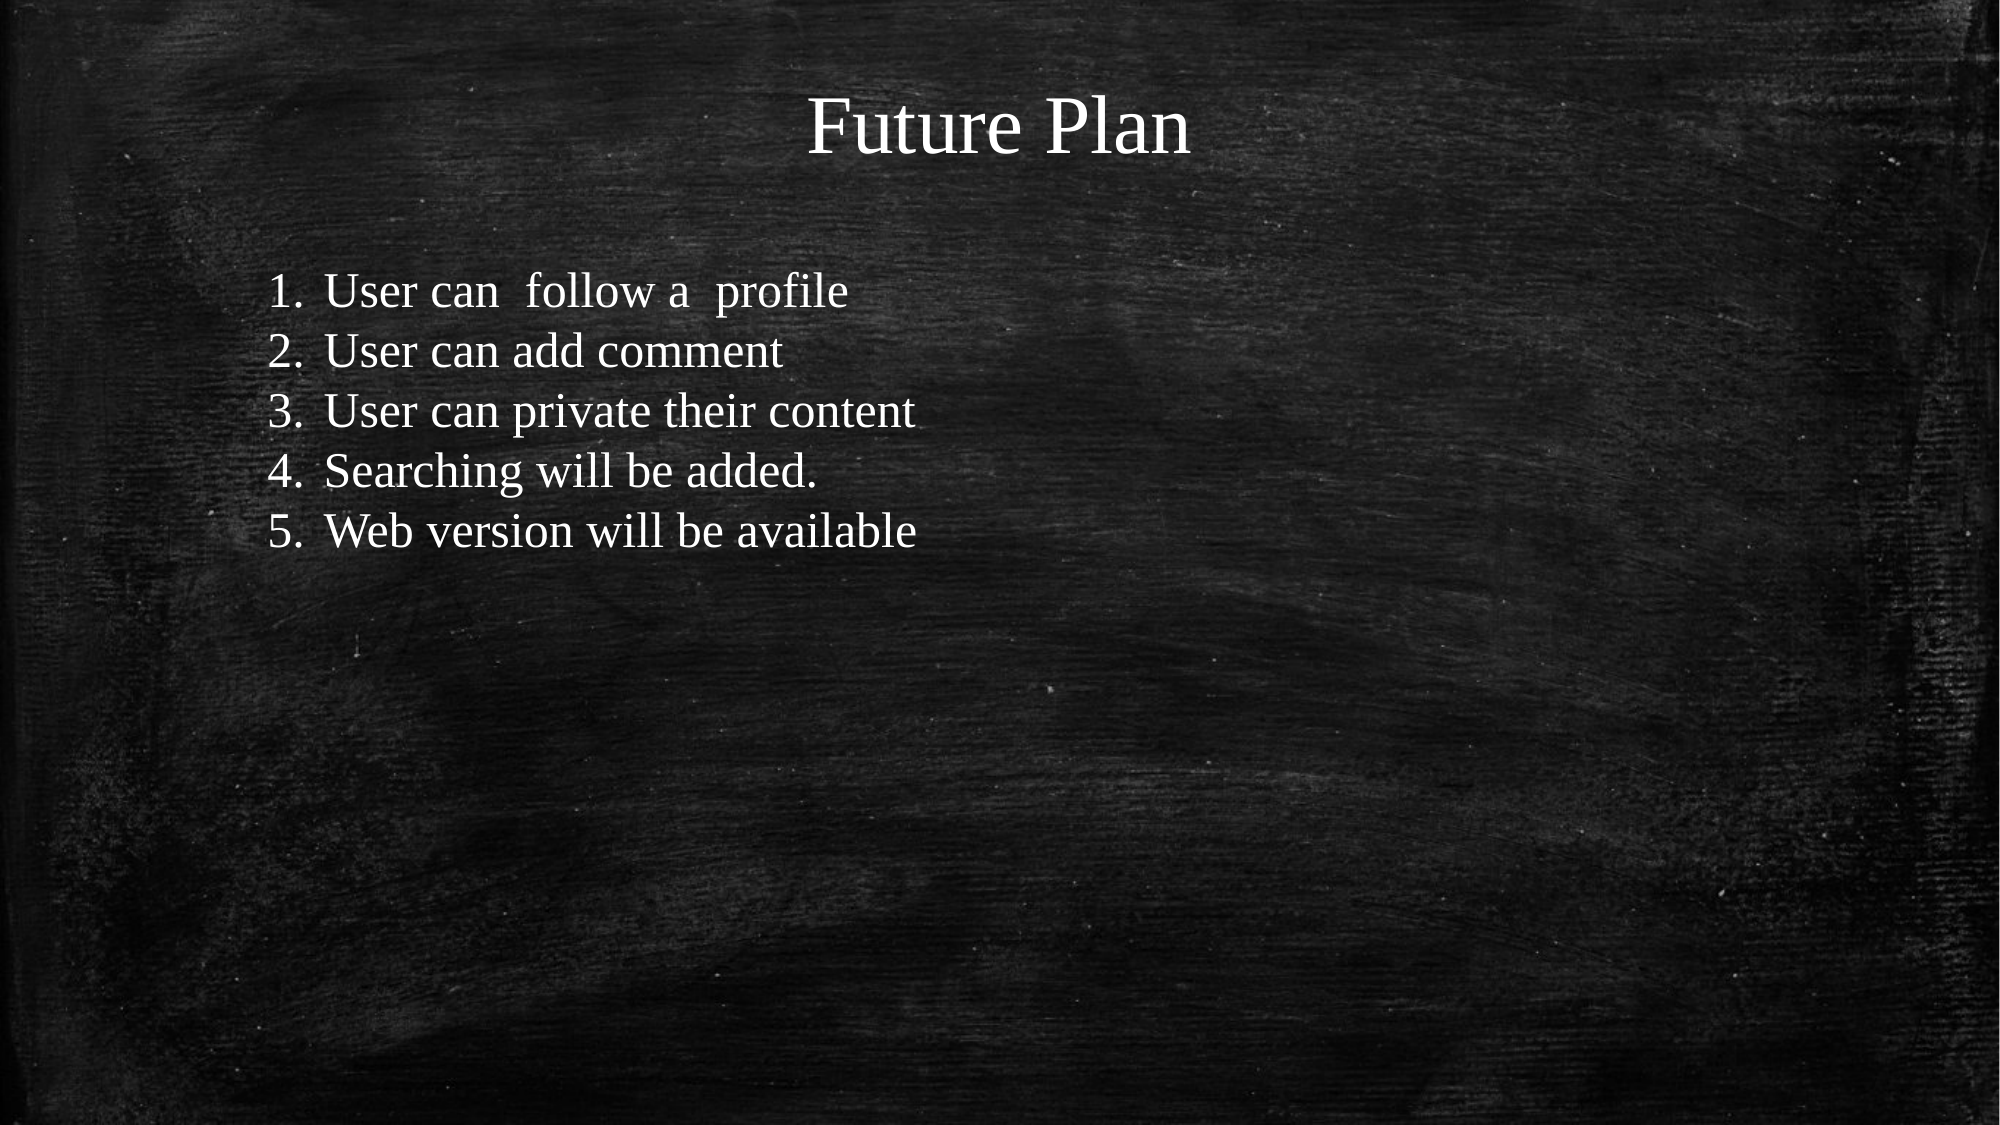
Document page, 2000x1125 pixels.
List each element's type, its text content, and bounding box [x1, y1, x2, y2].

text_box Future Plan [87, 62, 1912, 278]
text_box User can follow a profile User can add comment User can private their content Searching will be added. Web version will be available [177, 249, 946, 679]
